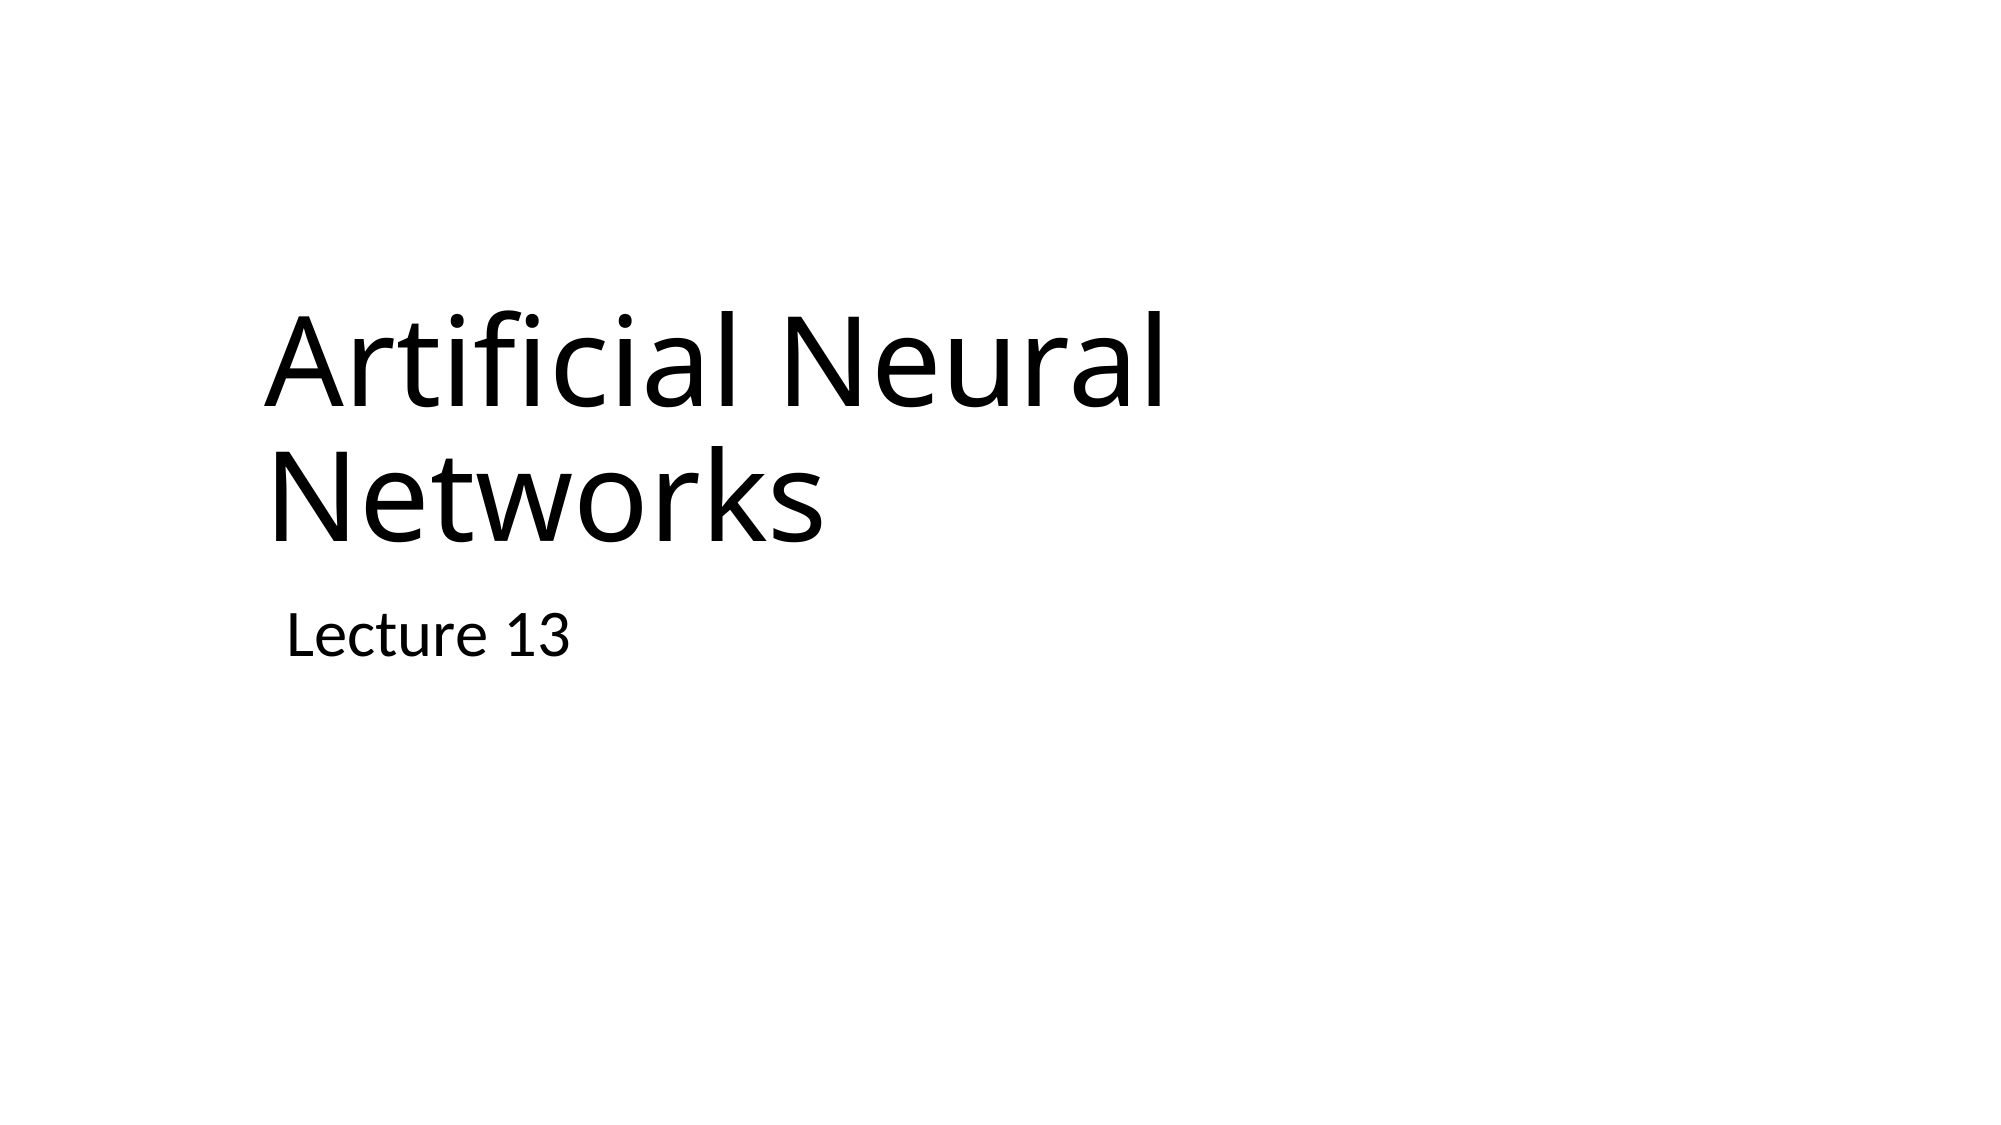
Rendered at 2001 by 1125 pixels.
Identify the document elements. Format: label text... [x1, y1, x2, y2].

subtitle Lecture 13 [271, 590, 1750, 863]
title Artificial Neural Networks [249, 184, 1750, 576]
